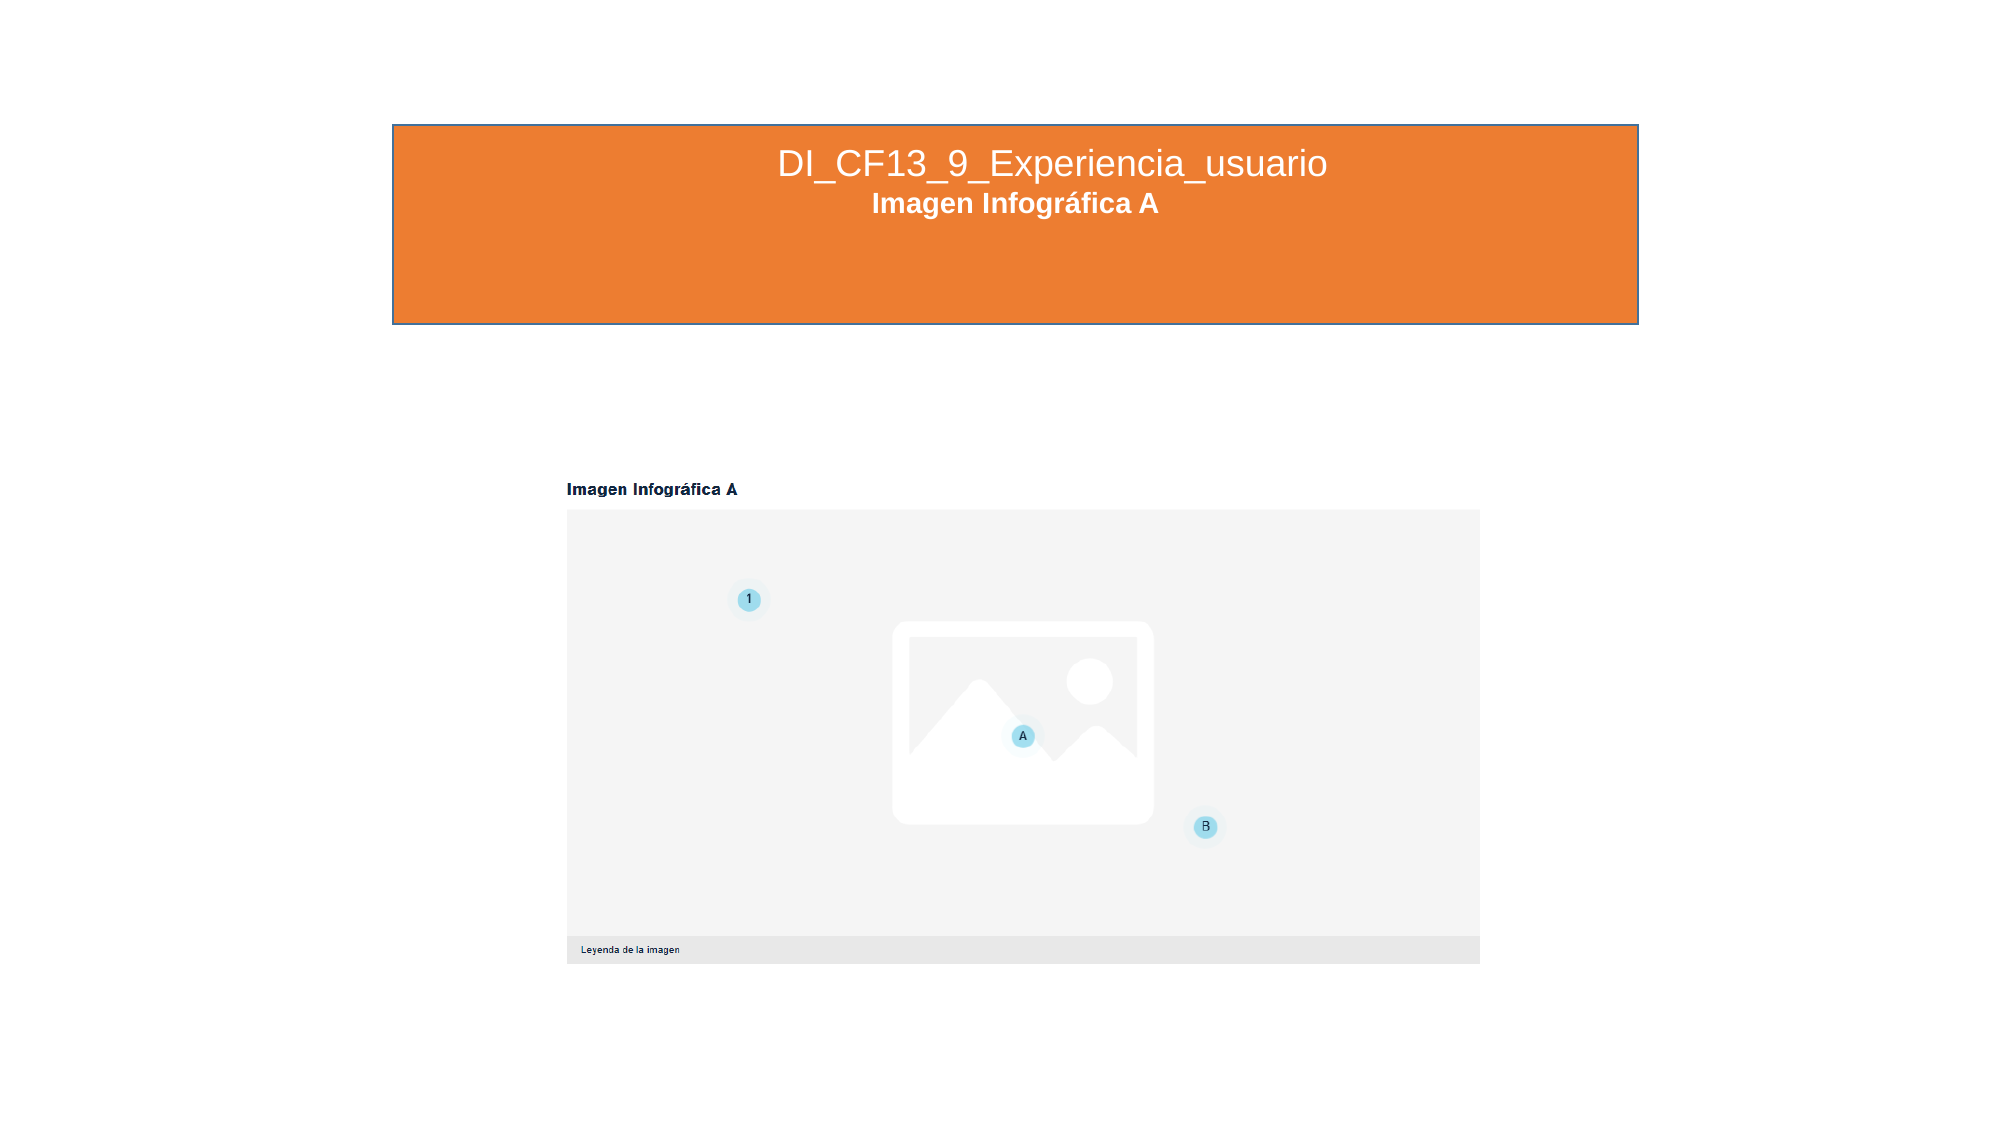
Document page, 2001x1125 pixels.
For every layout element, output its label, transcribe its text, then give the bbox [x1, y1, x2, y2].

picture [553, 468, 1494, 984]
text_box DI_CF13_9_Experiencia_usuario Imagen Infográfica A [393, 124, 1639, 324]
